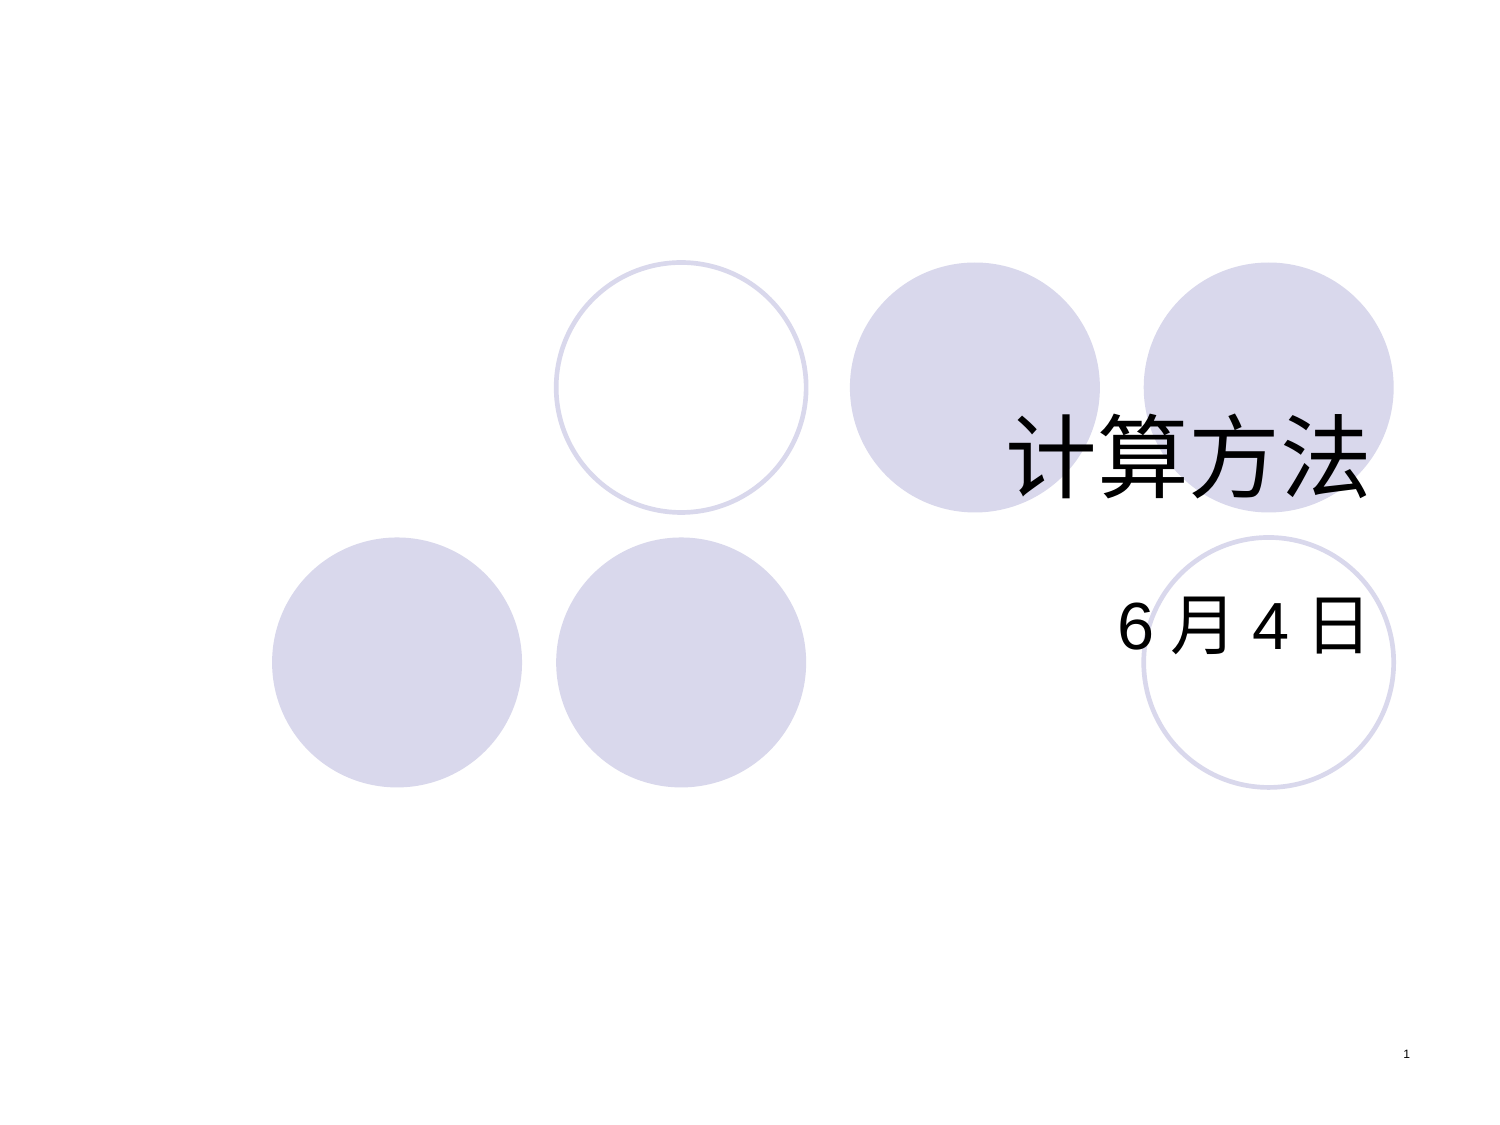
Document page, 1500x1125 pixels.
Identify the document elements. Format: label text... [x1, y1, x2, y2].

slide_number 1 [1074, 1024, 1426, 1101]
title 计算方法 [112, 200, 1388, 518]
subtitle 6月4日 [337, 575, 1388, 863]
